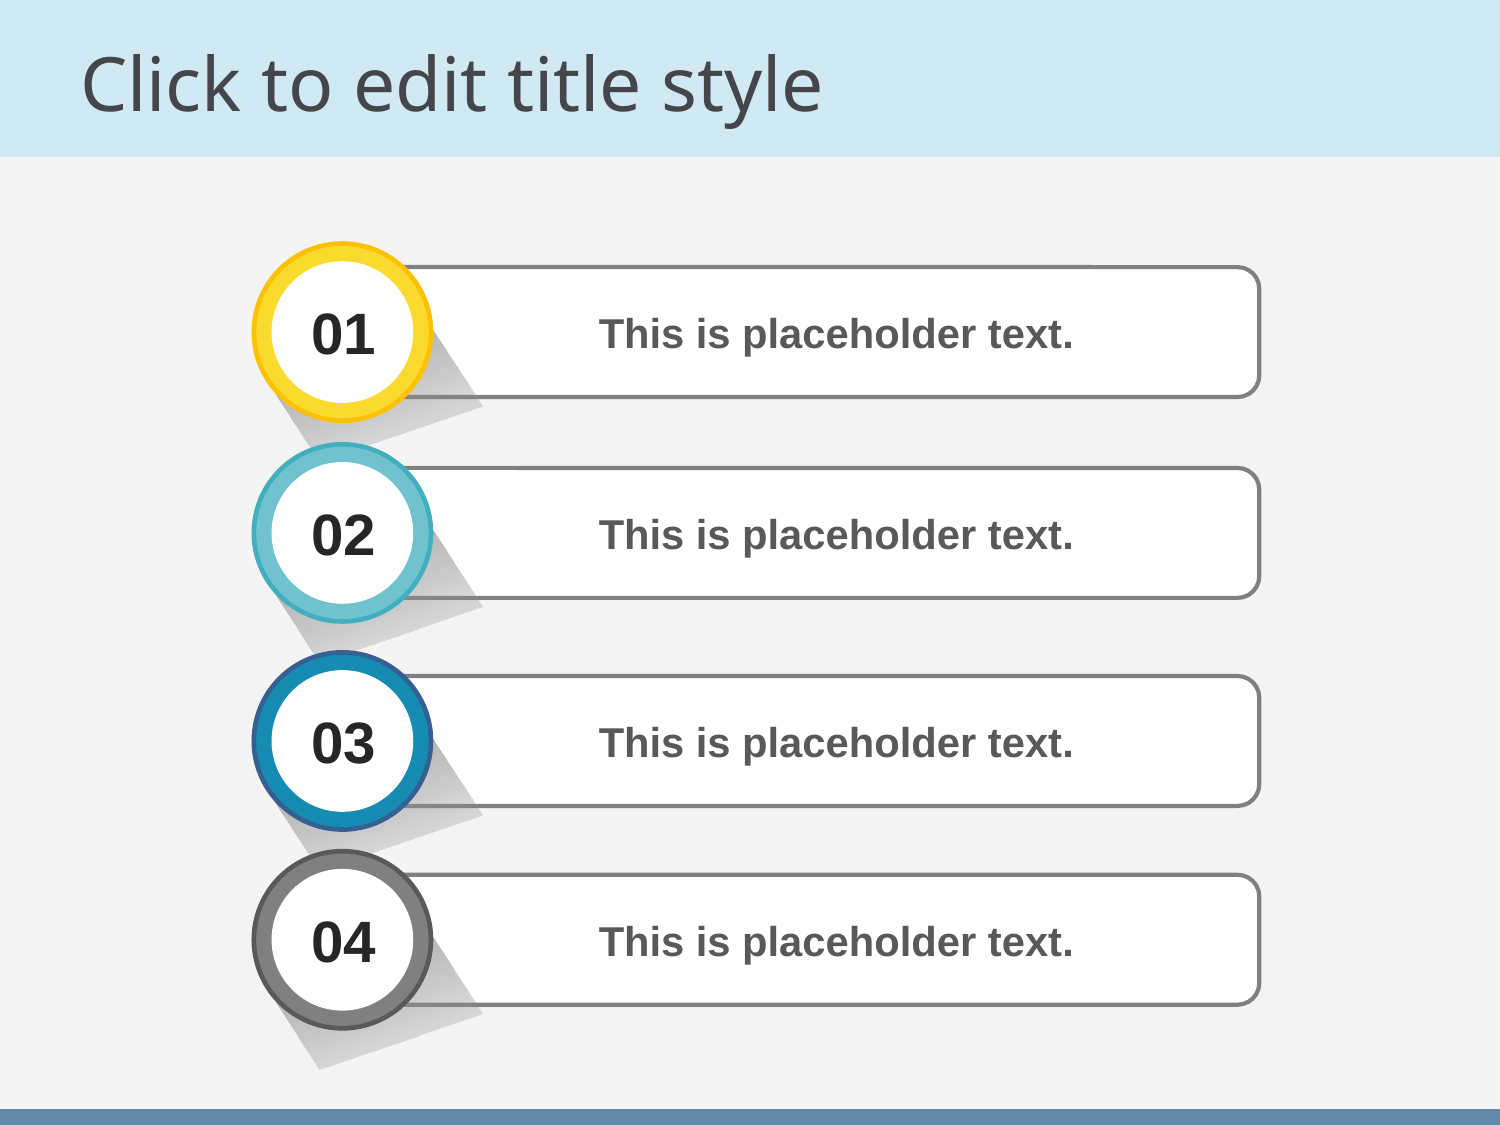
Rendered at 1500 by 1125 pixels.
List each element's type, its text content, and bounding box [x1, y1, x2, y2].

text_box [253, 444, 474, 642]
text_box This is placeholder text. [479, 289, 1224, 375]
text_box [479, 465, 1262, 600]
title Click to edit title style [64, 5, 1034, 157]
text_box [479, 673, 1262, 809]
text_box [479, 872, 1262, 1007]
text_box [253, 850, 474, 1049]
text_box This is placeholder text. [479, 698, 1224, 784]
text_box This is placeholder text. [479, 897, 1224, 983]
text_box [253, 243, 474, 441]
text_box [253, 652, 474, 850]
picture [0, 0, 1500, 1125]
text_box [479, 264, 1262, 400]
text_box This is placeholder text. [479, 490, 1224, 576]
